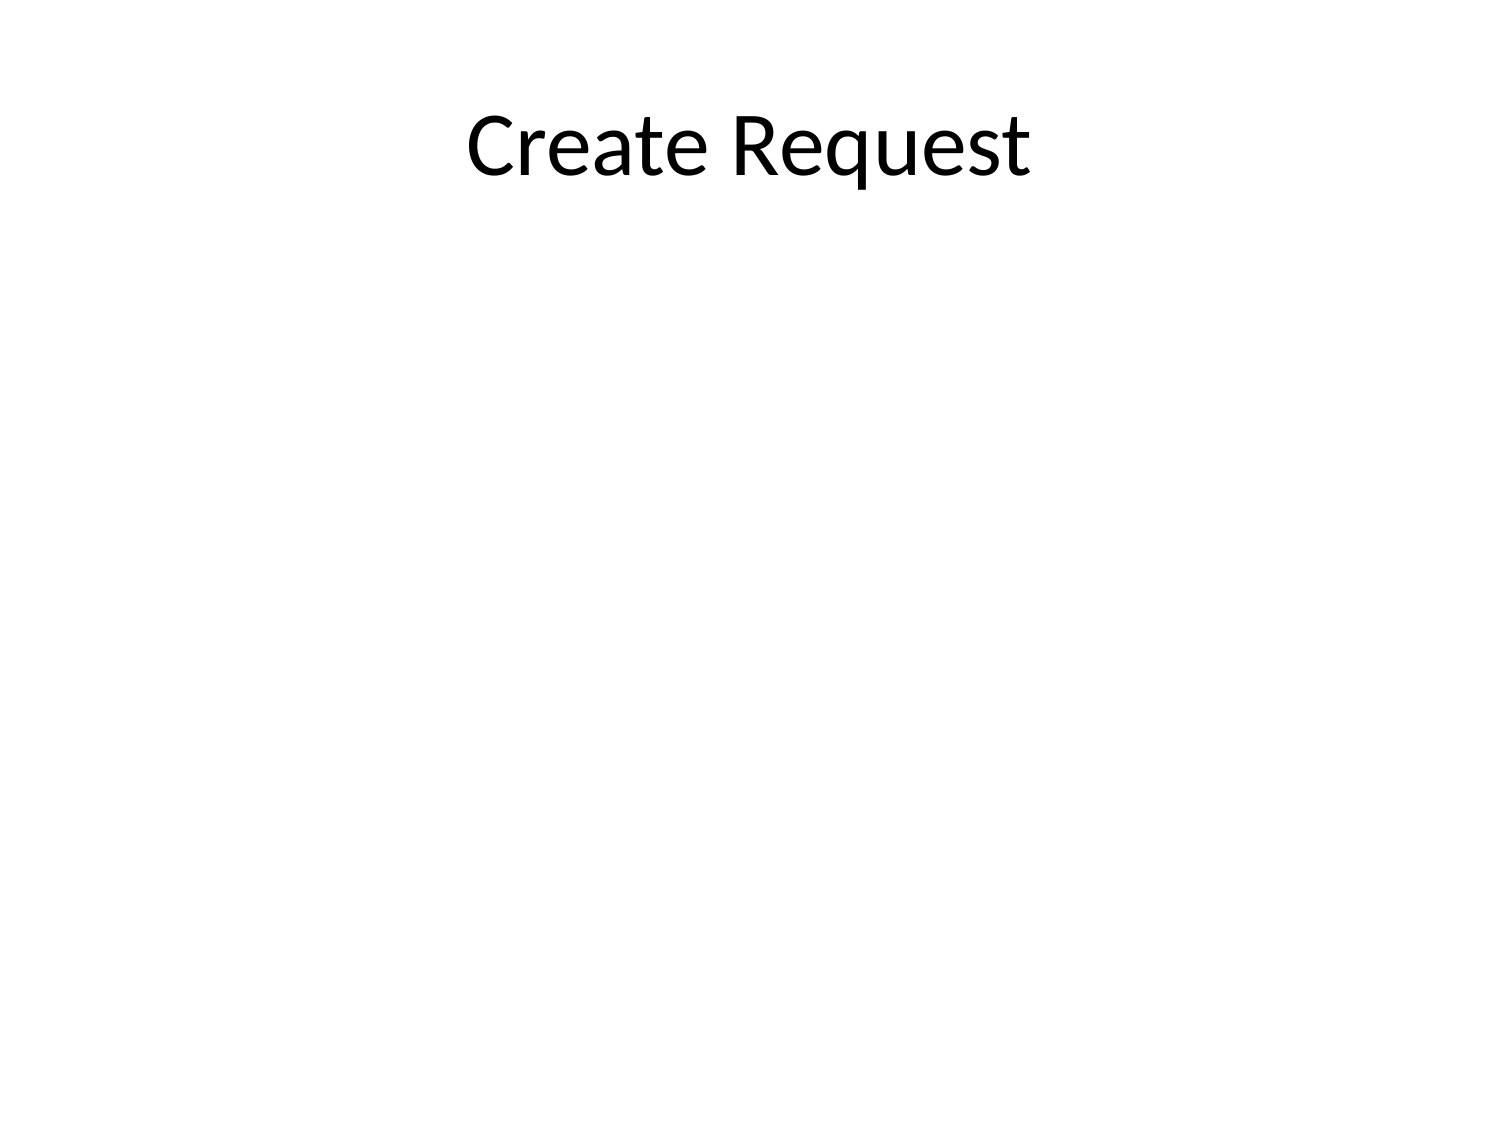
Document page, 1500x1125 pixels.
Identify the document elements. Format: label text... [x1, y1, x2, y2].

title Create Request [75, 45, 1425, 233]
